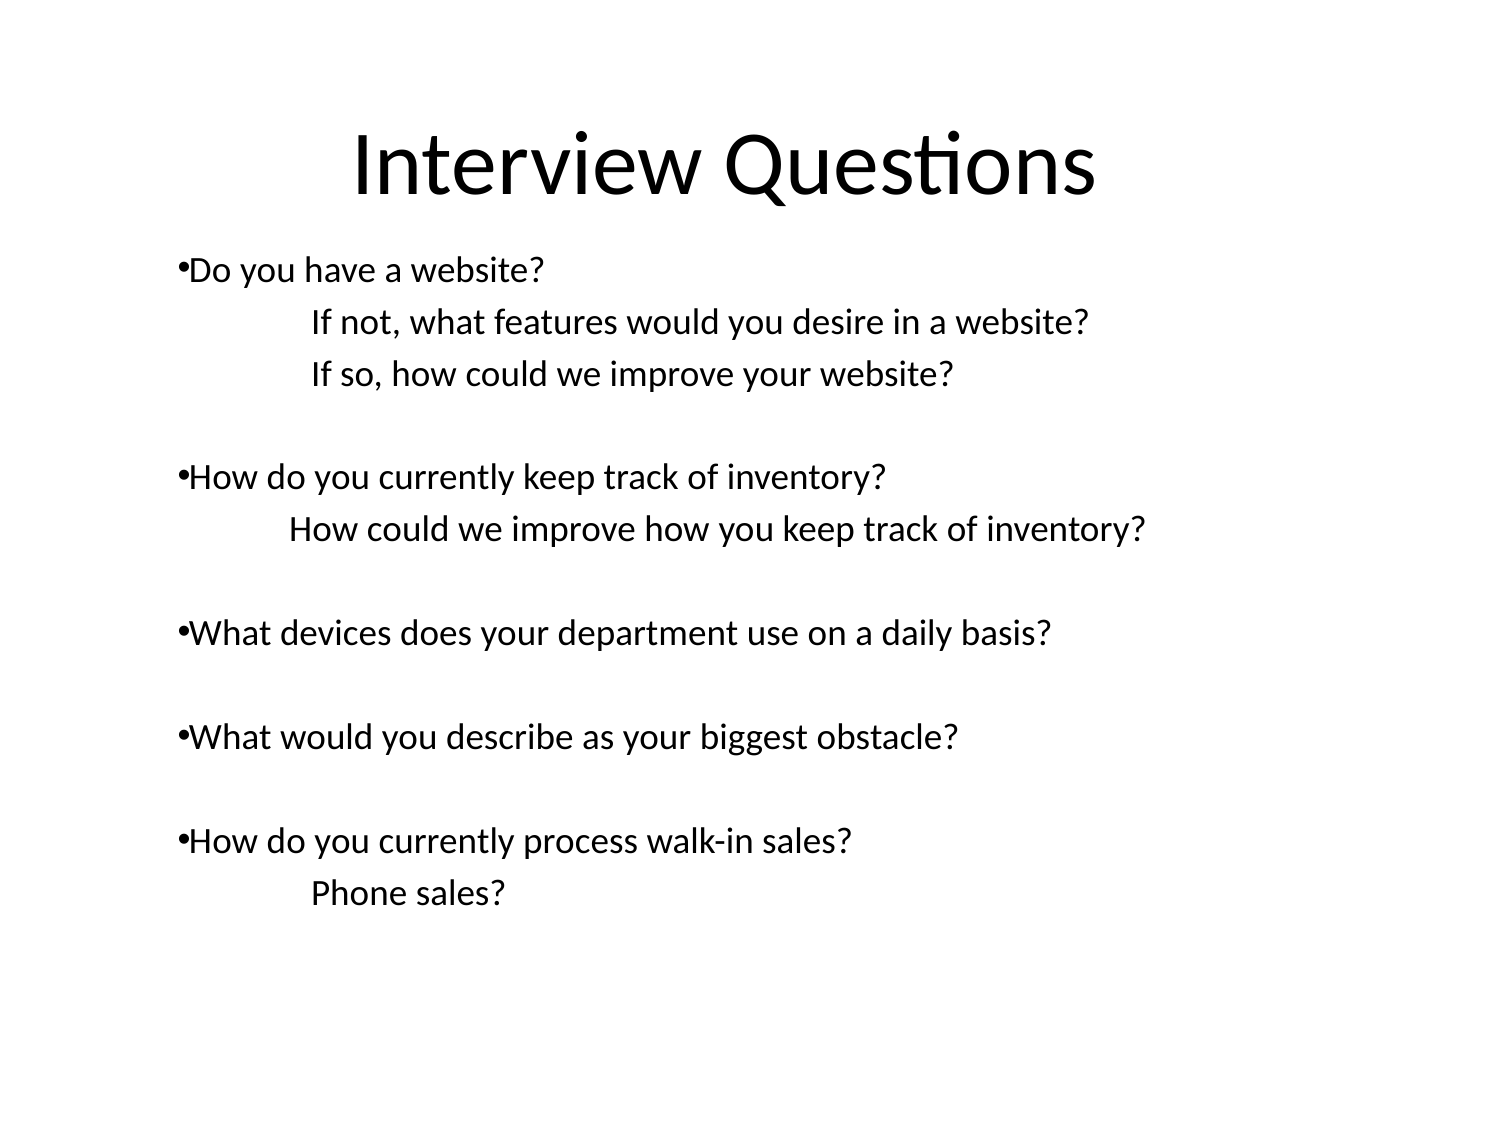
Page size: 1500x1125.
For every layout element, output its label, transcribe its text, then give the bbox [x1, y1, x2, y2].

subtitle Do you have a website? If not, what features would you desire in a website? If so, how could we improve your website? How do you currently keep track of inventory? How could we improve how you keep track of inventory? What devices does your department use on a daily basis? What would you describe as your biggest obstacle? How do you currently process walk-in sales? Phone sales? [162, 237, 1275, 925]
title Interview Questions [87, 37, 1363, 279]
